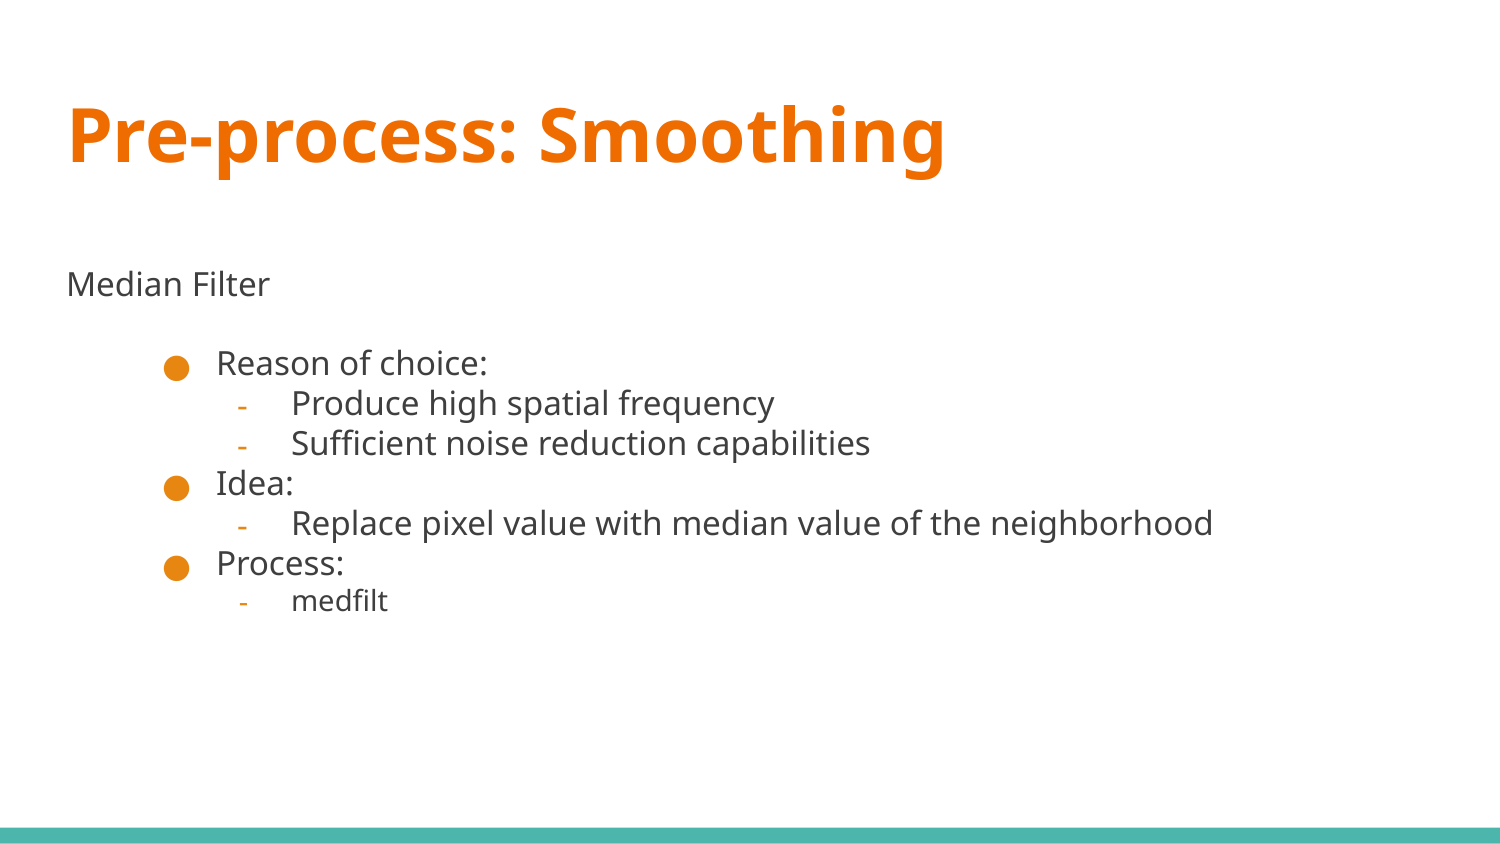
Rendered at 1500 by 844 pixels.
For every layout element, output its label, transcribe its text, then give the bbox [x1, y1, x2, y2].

list Median Filter Reason of choice: Produce high spatial frequency Sufficient noise reduction capabilities Idea: Replace pixel value with median value of the neighborhood Process: medfilt [51, 207, 1449, 750]
title Pre-process: Smoothing [51, 72, 1449, 189]
